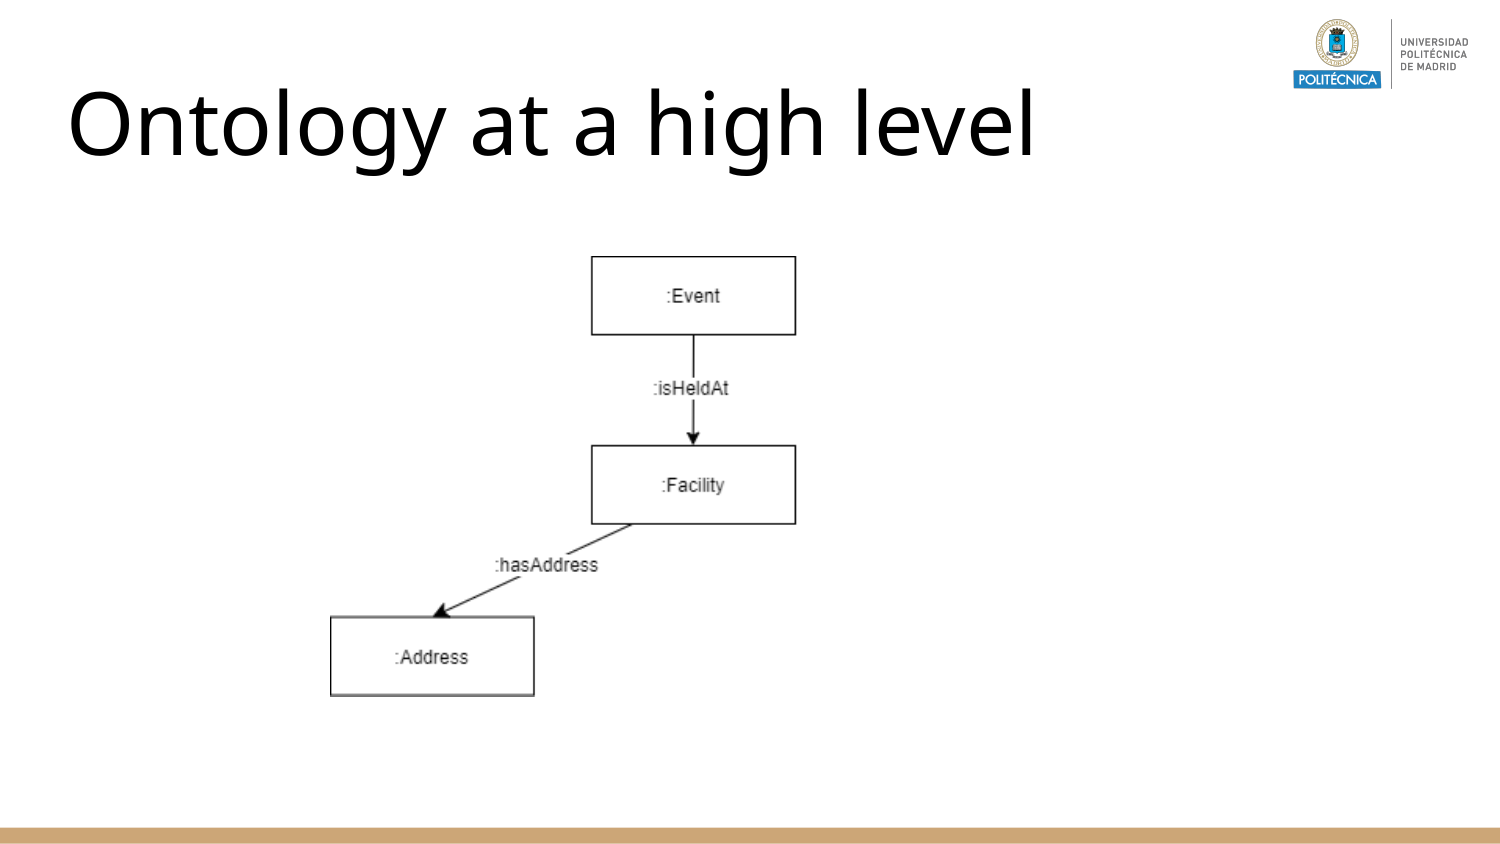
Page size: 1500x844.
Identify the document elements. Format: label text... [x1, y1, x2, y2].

picture [1282, 5, 1492, 103]
picture [329, 255, 798, 698]
title Ontology at a high level [51, 51, 1449, 189]
